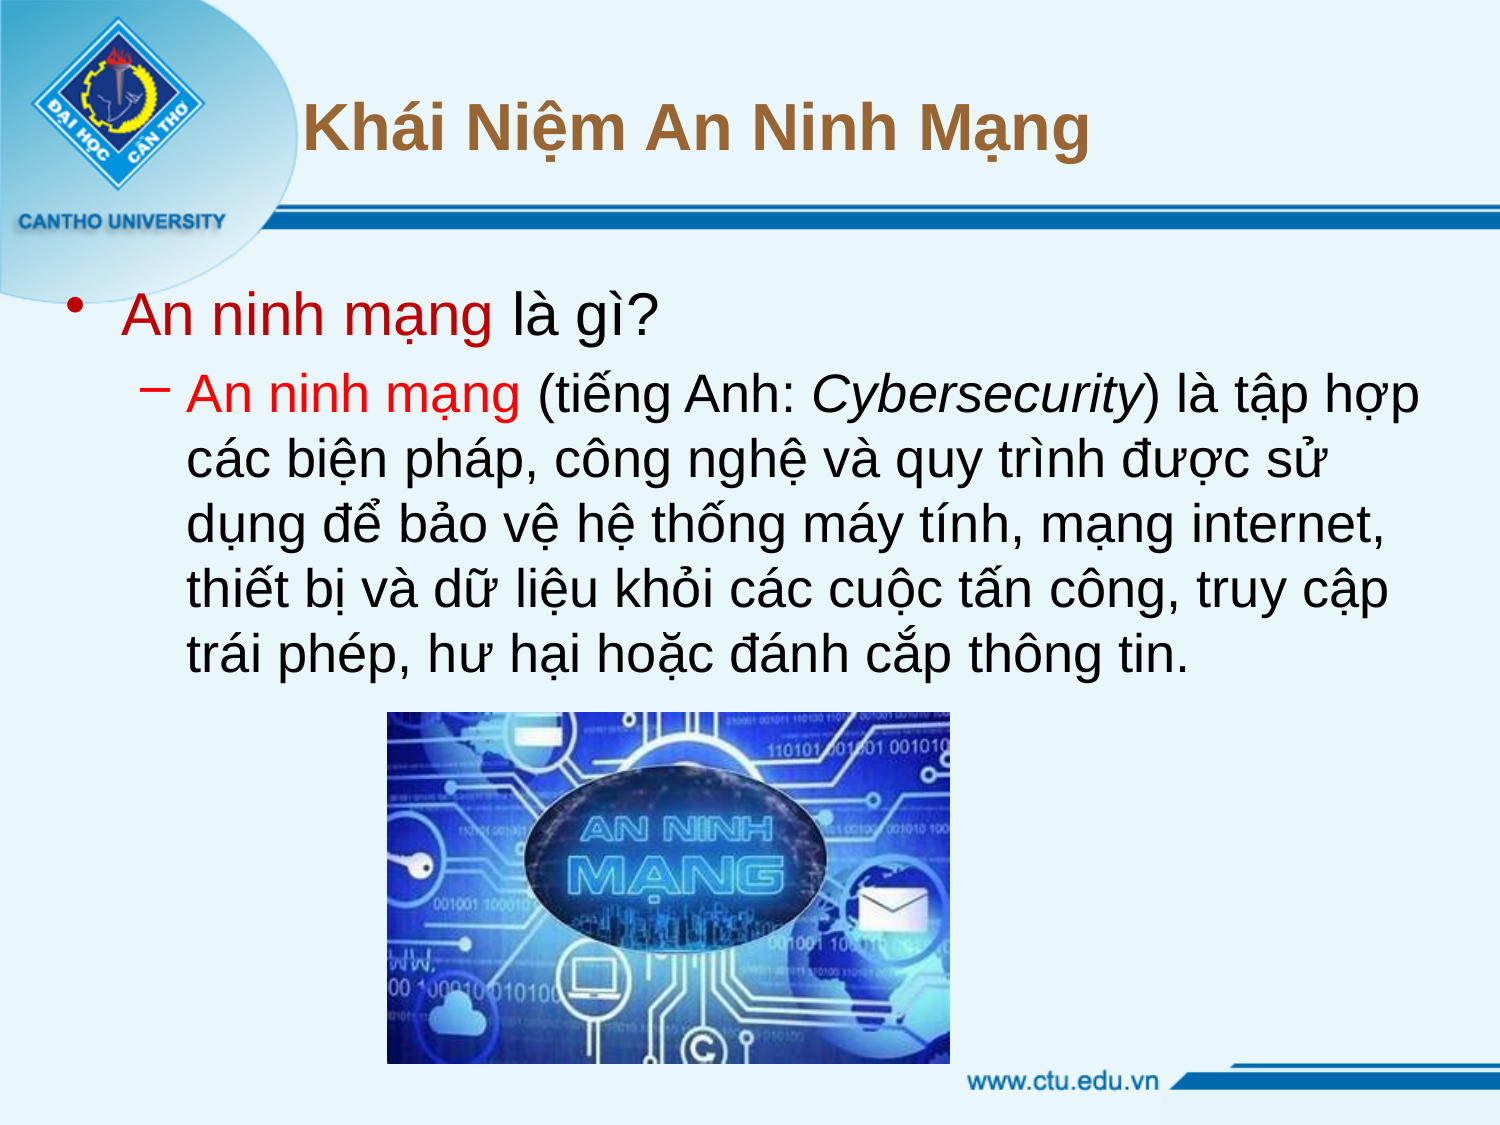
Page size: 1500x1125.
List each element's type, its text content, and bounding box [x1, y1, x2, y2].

picture [0, 0, 1500, 1125]
title Khái Niệm An Ninh Mạng [287, 46, 1450, 202]
picture [387, 712, 950, 1065]
list An ninh mạng là gì? An ninh mạng (tiếng Anh: Cybersecurity) là tập hợp các biện pháp, công nghệ và quy trình được sử dụng để bảo vệ hệ thống máy tính, mạng internet, thiết bị và dữ liệu khỏi các cuộc tấn công, truy cập trái phép, hư hại hoặc đánh cắp thông tin. [50, 267, 1450, 1125]
